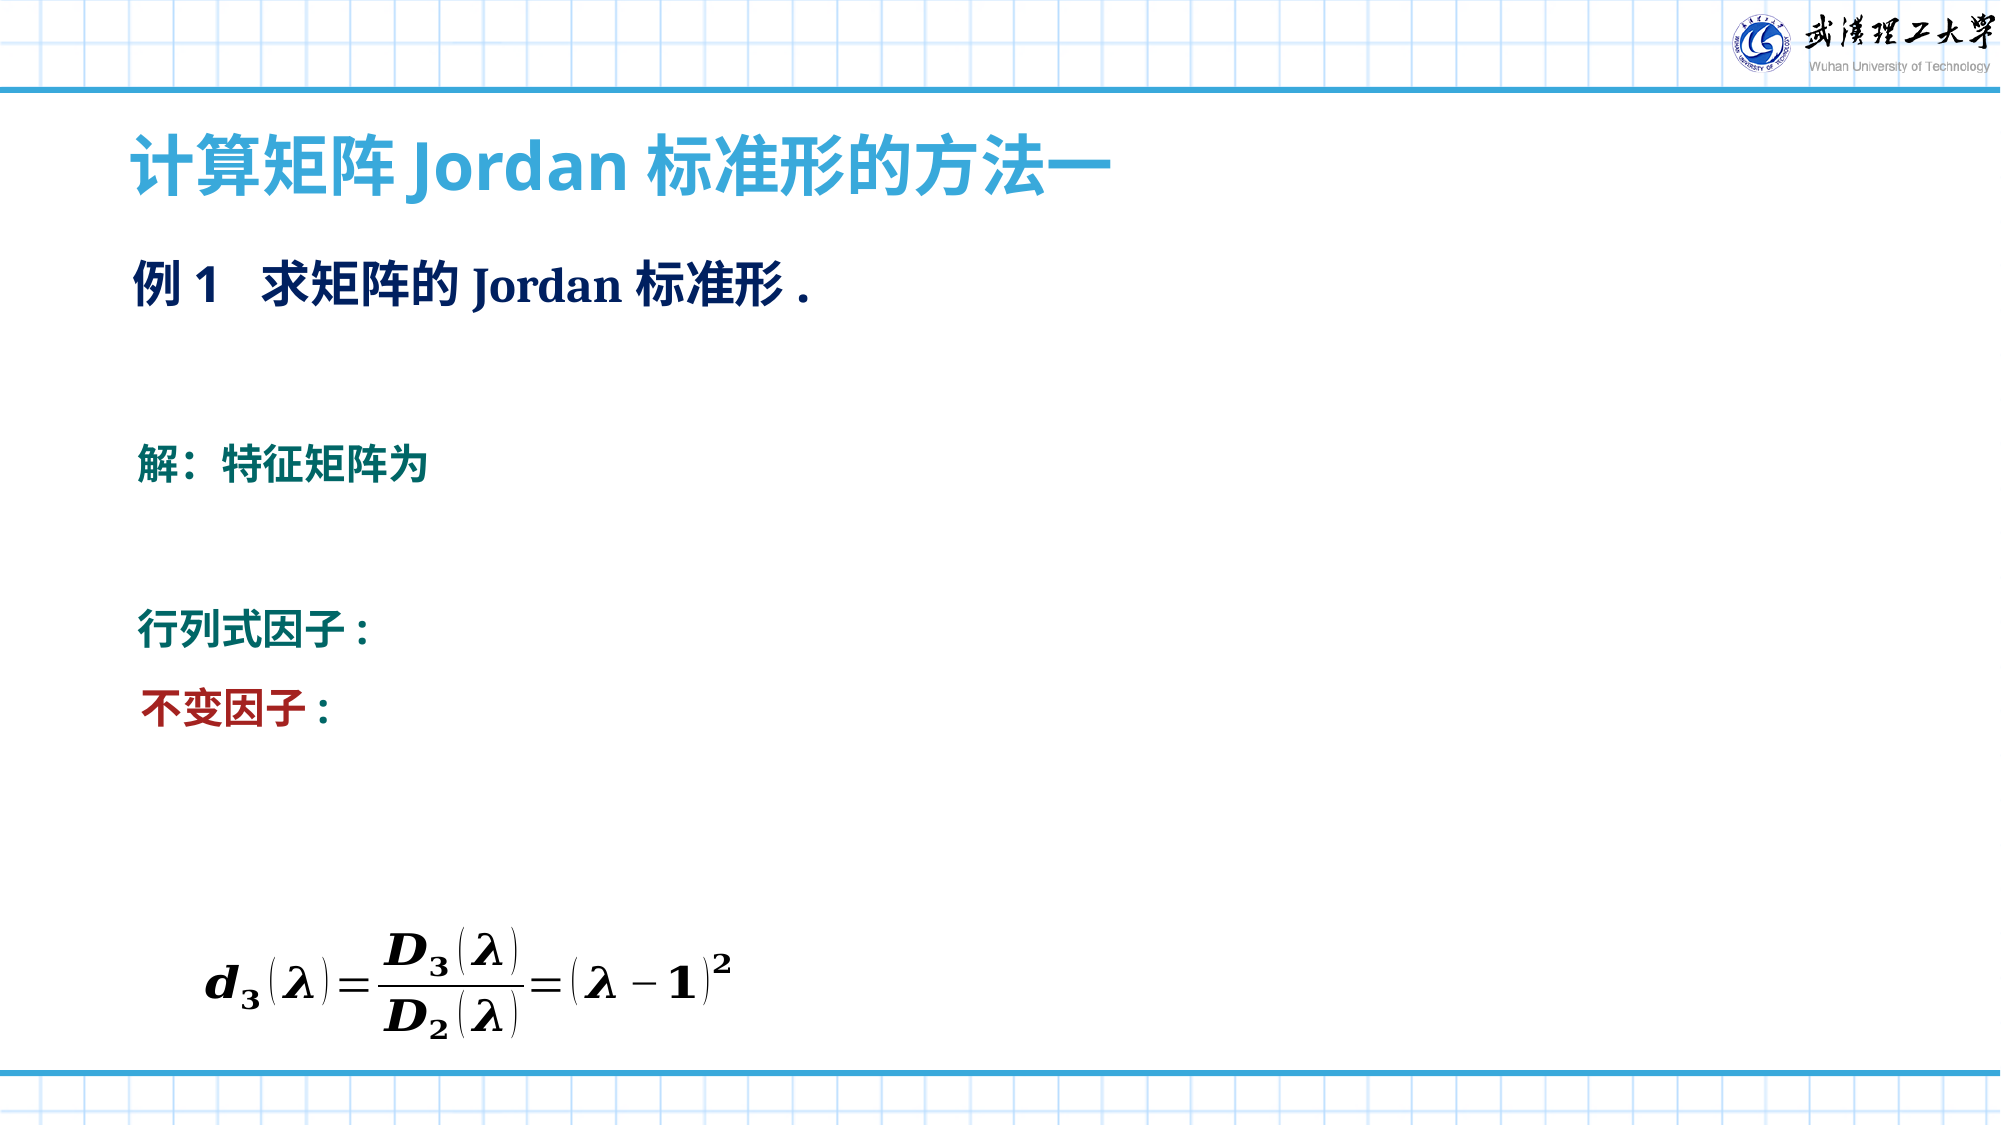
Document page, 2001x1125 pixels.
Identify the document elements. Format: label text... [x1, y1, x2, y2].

picture [0, 1077, 2001, 1125]
list 计算矩阵Jordan标准形的方法一 [114, 94, 1162, 213]
picture [0, 0, 2001, 87]
